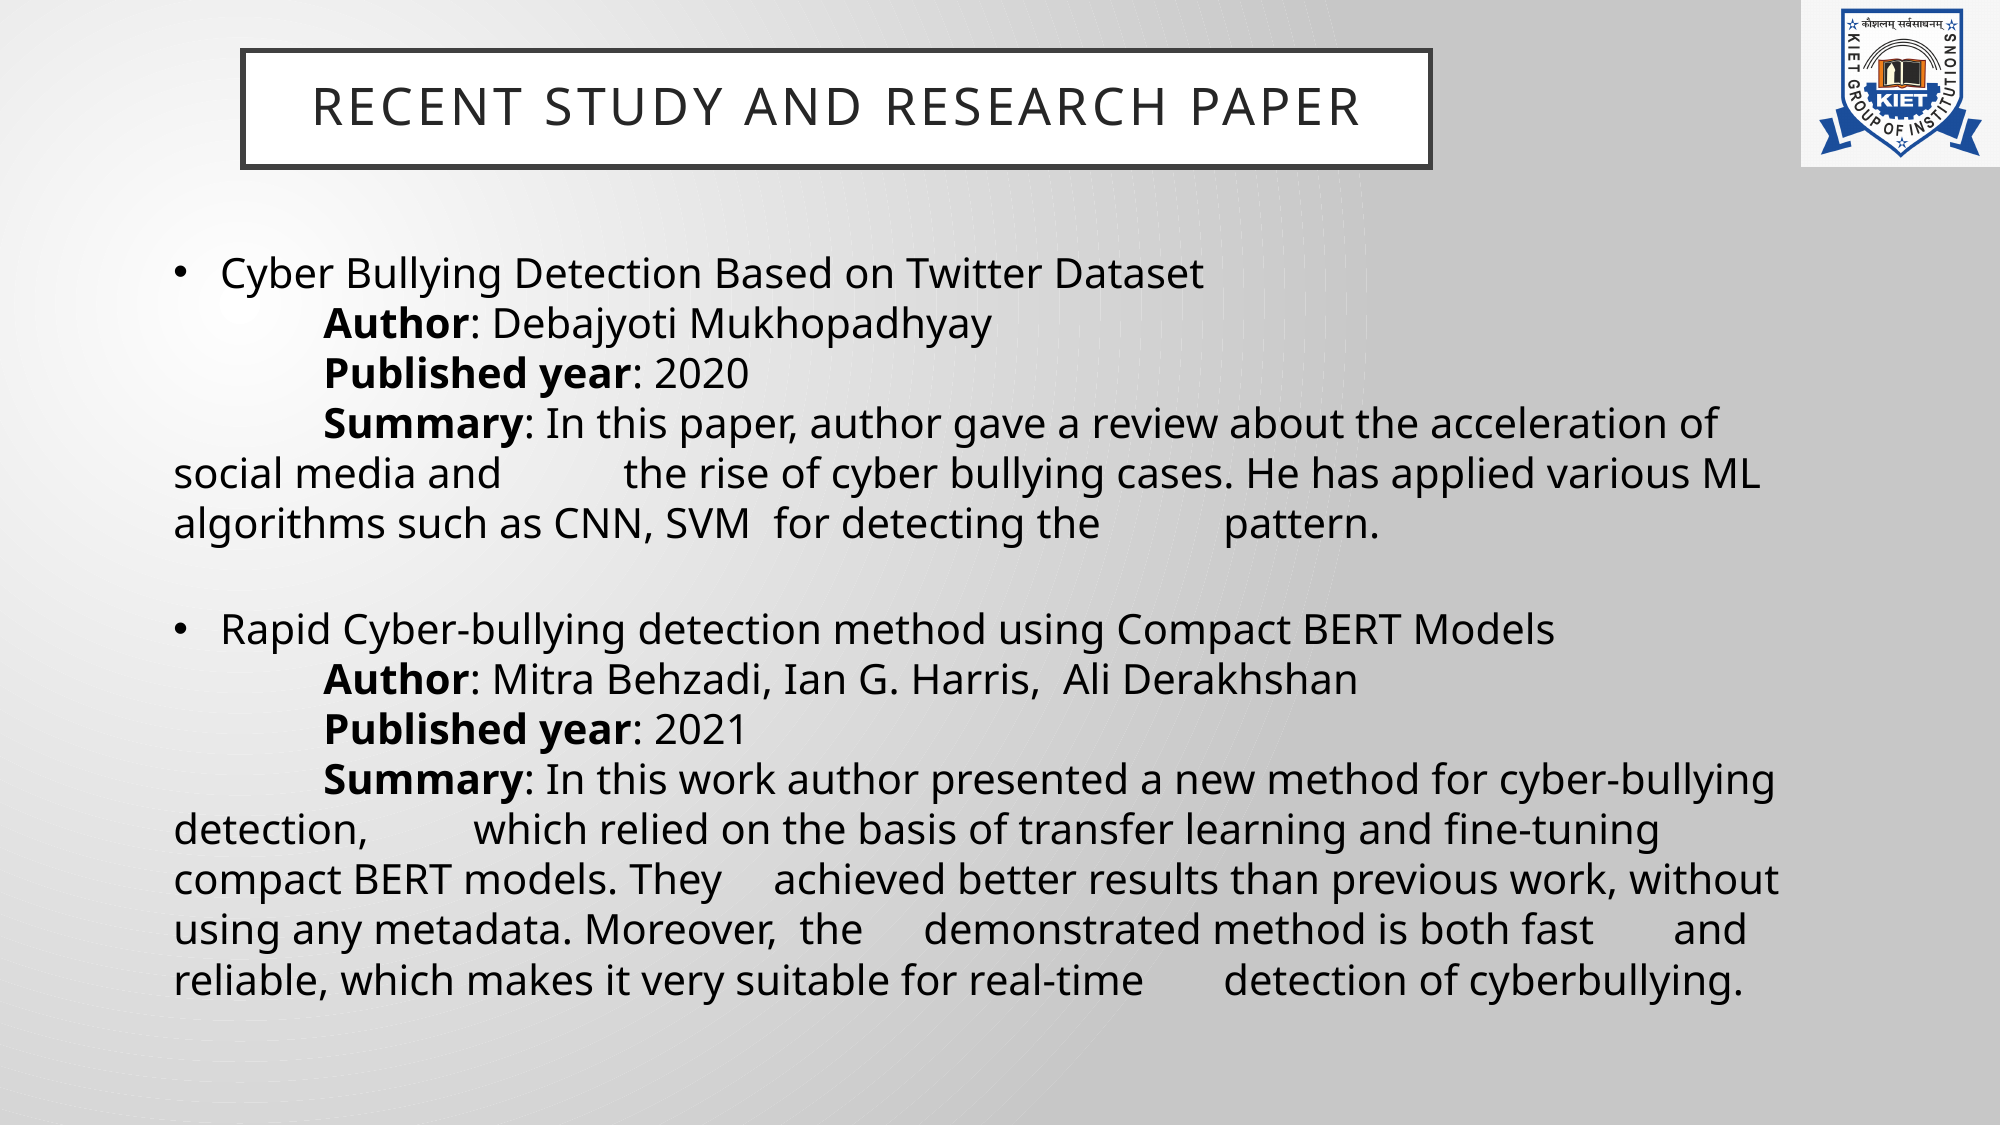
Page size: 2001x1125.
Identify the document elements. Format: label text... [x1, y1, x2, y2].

title Recent study and research paper [240, 48, 1433, 170]
picture [1801, 0, 2000, 167]
text_box Cyber Bullying Detection Based on Twitter Dataset Author: Debajyoti Mukhopadhyay Published year: 2020 Summary: In this paper, author gave a review about the acceleration of social media and the rise of cyber bullying cases. He has applied various ML algorithms such as CNN, SVM for detecting the pattern. [158, 239, 1802, 554]
text_box Rapid Cyber-bullying detection method using Compact BERT Models Author: Mitra Behzadi, Ian G. Harris, Ali Derakhshan Published year: 2021 Summary: In this work author presented a new method for cyber-bullying detection, which relied on the basis of transfer learning and fine-tuning compact BERT models. They achieved better results than previous work, without using any metadata. Moreover, the demonstrated method is both fast and reliable, which makes it very suitable for real-time detection of cyberbullying. [158, 595, 1802, 1011]
